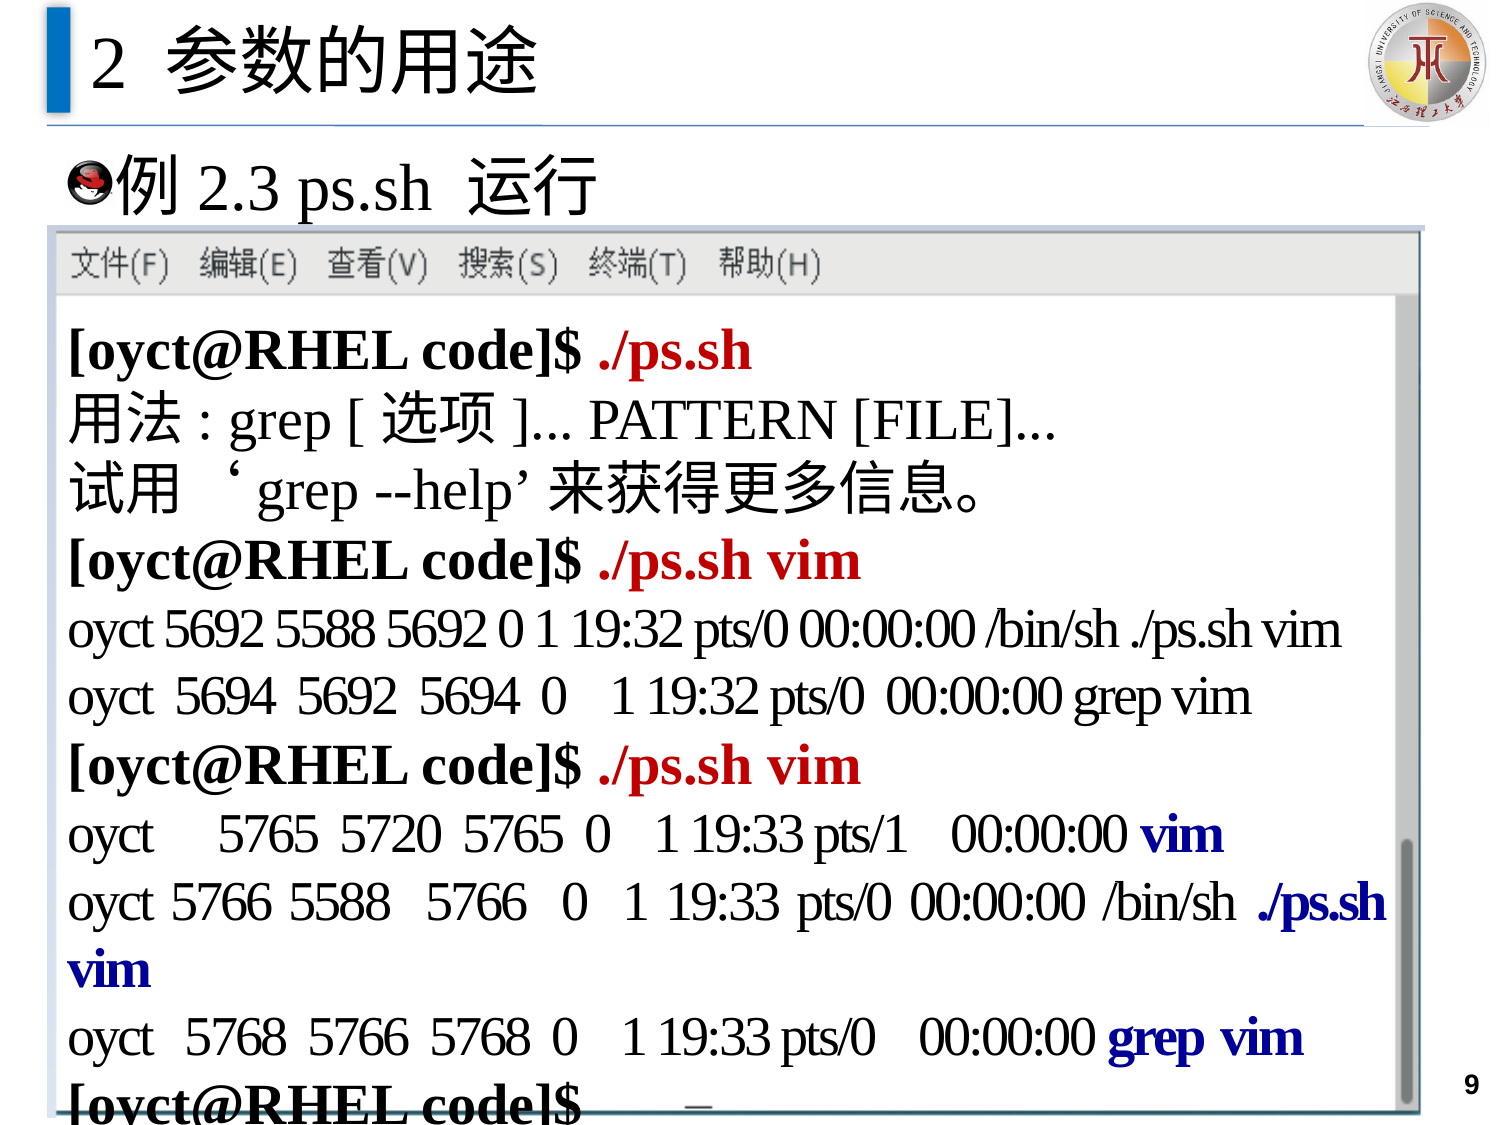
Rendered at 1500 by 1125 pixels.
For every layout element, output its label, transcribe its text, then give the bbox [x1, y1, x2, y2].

list [oyct@RHEL code]$ ./ps.sh 用法: grep [选项]... PATTERN [FILE]... 试用‘grep --help’来获得更多信息。 [oyct@RHEL code]$ ./ps.sh vim oyct 5692 5588 5692 0 1 19:32 pts/0 00:00:00 /bin/sh ./ps.sh vim oyct 5694 5692 5694 0 1 19:32 pts/0 00:00:00 grep vim [oyct@RHEL code]$ ./ps.sh vim oyct 5765 5720 5765 0 1 19:33 pts/1 00:00:00 vim oyct 5766 5588 5766 0 1 19:33 pts/0 00:00:00 /bin/sh ./ps.sh vim oyct 5768 5766 5768 0 1 19:33 pts/0 00:00:00 grep vim [oyct@RHEL code]$ [52, 303, 1400, 1121]
picture [65, 160, 115, 207]
list 例2.3 ps.sh 运行 [50, 135, 1427, 1088]
picture [1364, 0, 1490, 126]
slide_number 9 [1355, 1042, 1495, 1125]
picture [47, 225, 52, 1118]
title 2 参数的用途 [75, 0, 1425, 122]
